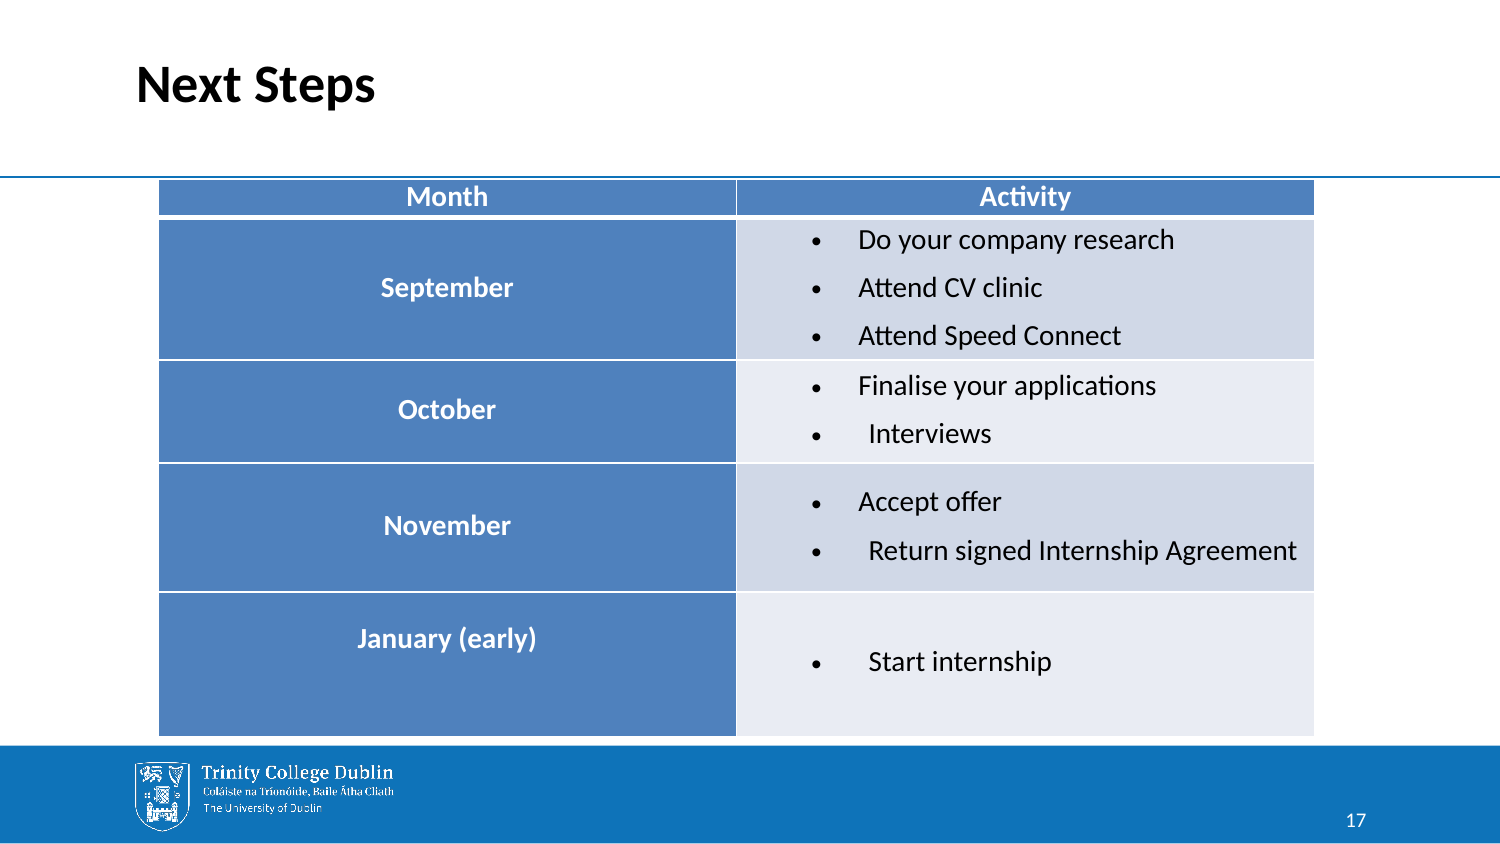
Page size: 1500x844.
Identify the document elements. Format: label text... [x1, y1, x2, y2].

table_cell Start internship [737, 593, 1314, 736]
picture [134, 761, 395, 832]
title Next Steps [135, 44, 1367, 114]
table_cell January (early) [159, 593, 736, 736]
table_cell Accept offer Return signed Internship Agreement [737, 464, 1314, 591]
table_cell November [159, 464, 736, 591]
table_header Activity [737, 180, 1314, 215]
table_header Month [159, 180, 736, 215]
table_cell Finalise your applications Interviews [737, 361, 1314, 462]
slide_number 17 [1318, 800, 1367, 833]
table_cell Do your company research Attend CV clinic Attend Speed Connect [737, 220, 1314, 359]
table_cell October [159, 361, 736, 462]
table_cell September [159, 220, 736, 359]
